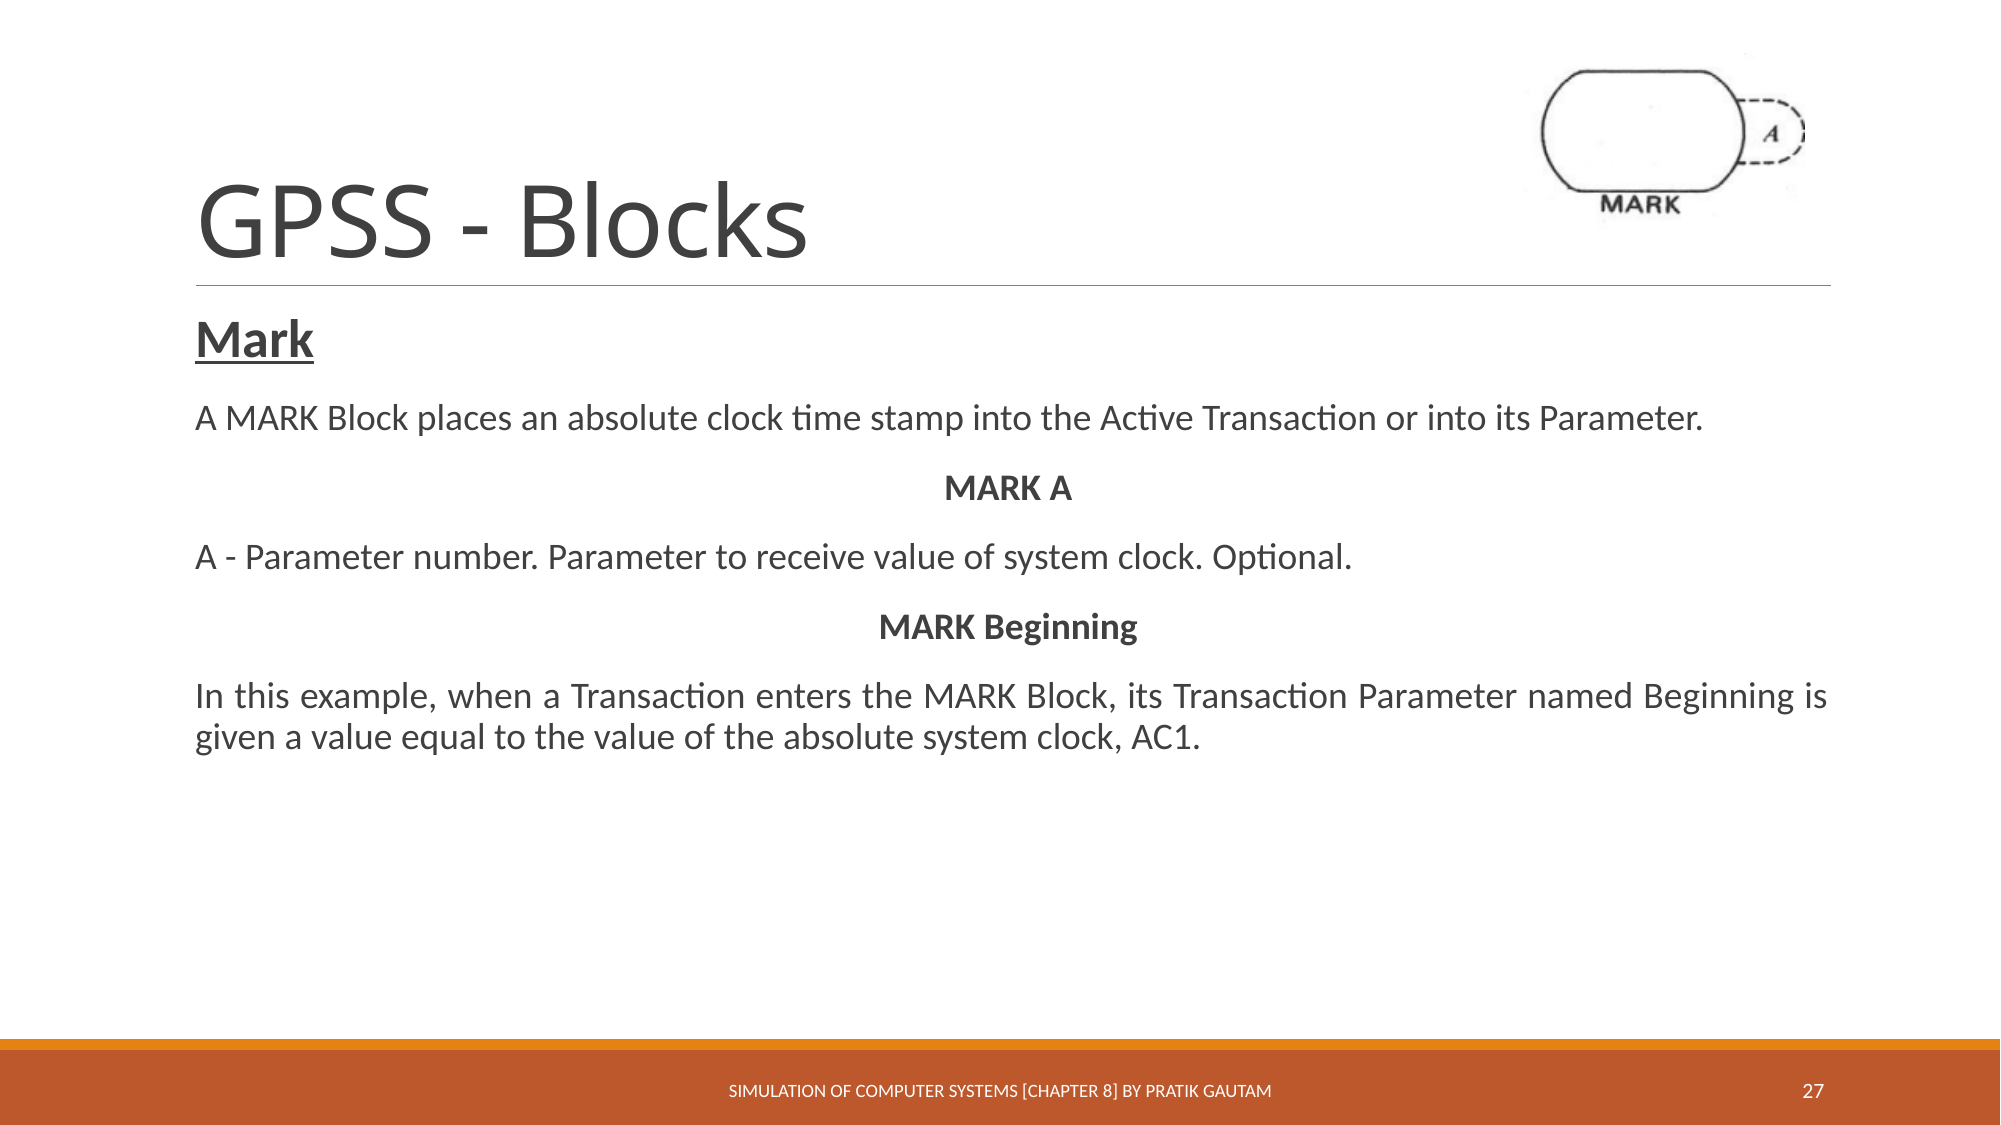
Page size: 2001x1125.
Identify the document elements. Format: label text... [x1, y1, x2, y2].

slide_number 27 [1624, 1059, 1840, 1120]
picture [1522, 53, 1806, 230]
title GPSS - Blocks [180, 47, 1830, 285]
list Mark A MARK Block places an absolute clock time stamp into the Active Transaction or into its Parameter. MARK A A - Parameter number. Parameter to receive value of system clock. Optional. MARK Beginning In this example, when a Transaction enters the MARK Block, its Transaction Parameter named Beginning is given a value equal to the value of the absolute system clock, AC1. [180, 302, 1830, 963]
footer Simulation of Computer Systems [Chapter 8] By Pratik Gautam [604, 1059, 1396, 1120]
